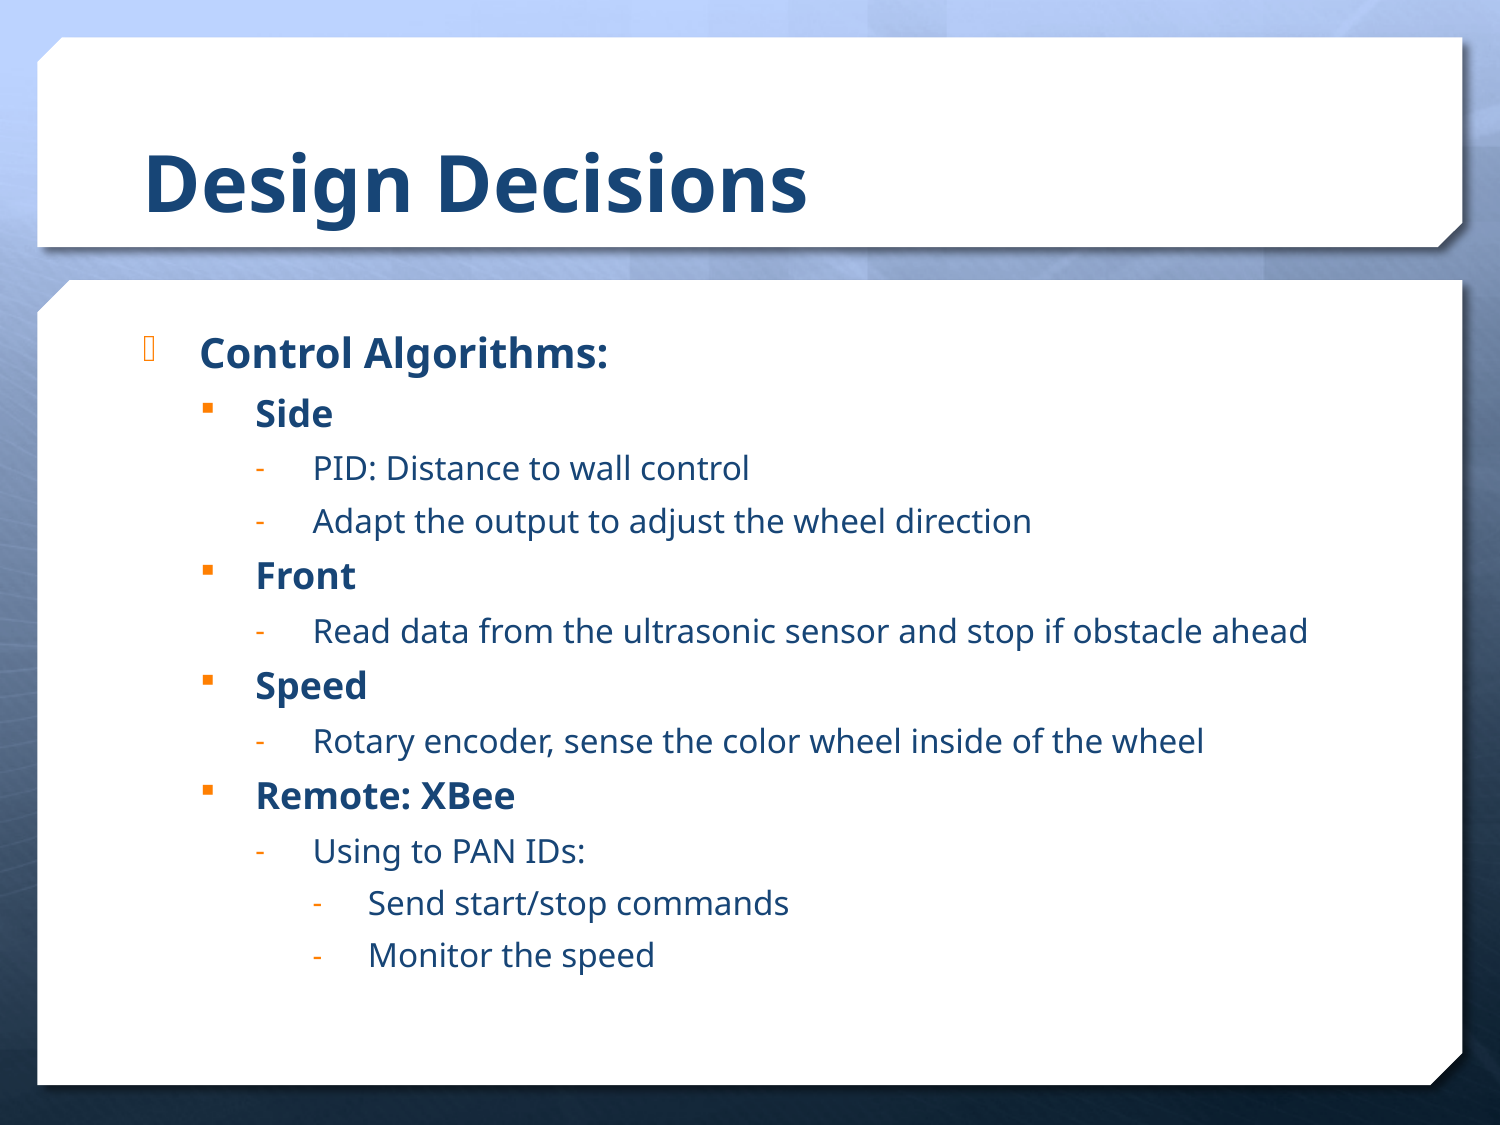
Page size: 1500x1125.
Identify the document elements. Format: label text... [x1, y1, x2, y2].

list Control Algorithms: Side PID: Distance to wall control Adapt the output to adjust the wheel direction Front Read data from the ultrasonic sensor and stop if obstacle ahead Speed Rotary encoder, sense the color wheel inside of the wheel Remote: XBee Using to PAN IDs: Send start/stop commands Monitor the speed [127, 319, 1372, 978]
title Design Decisions [127, 48, 1372, 236]
